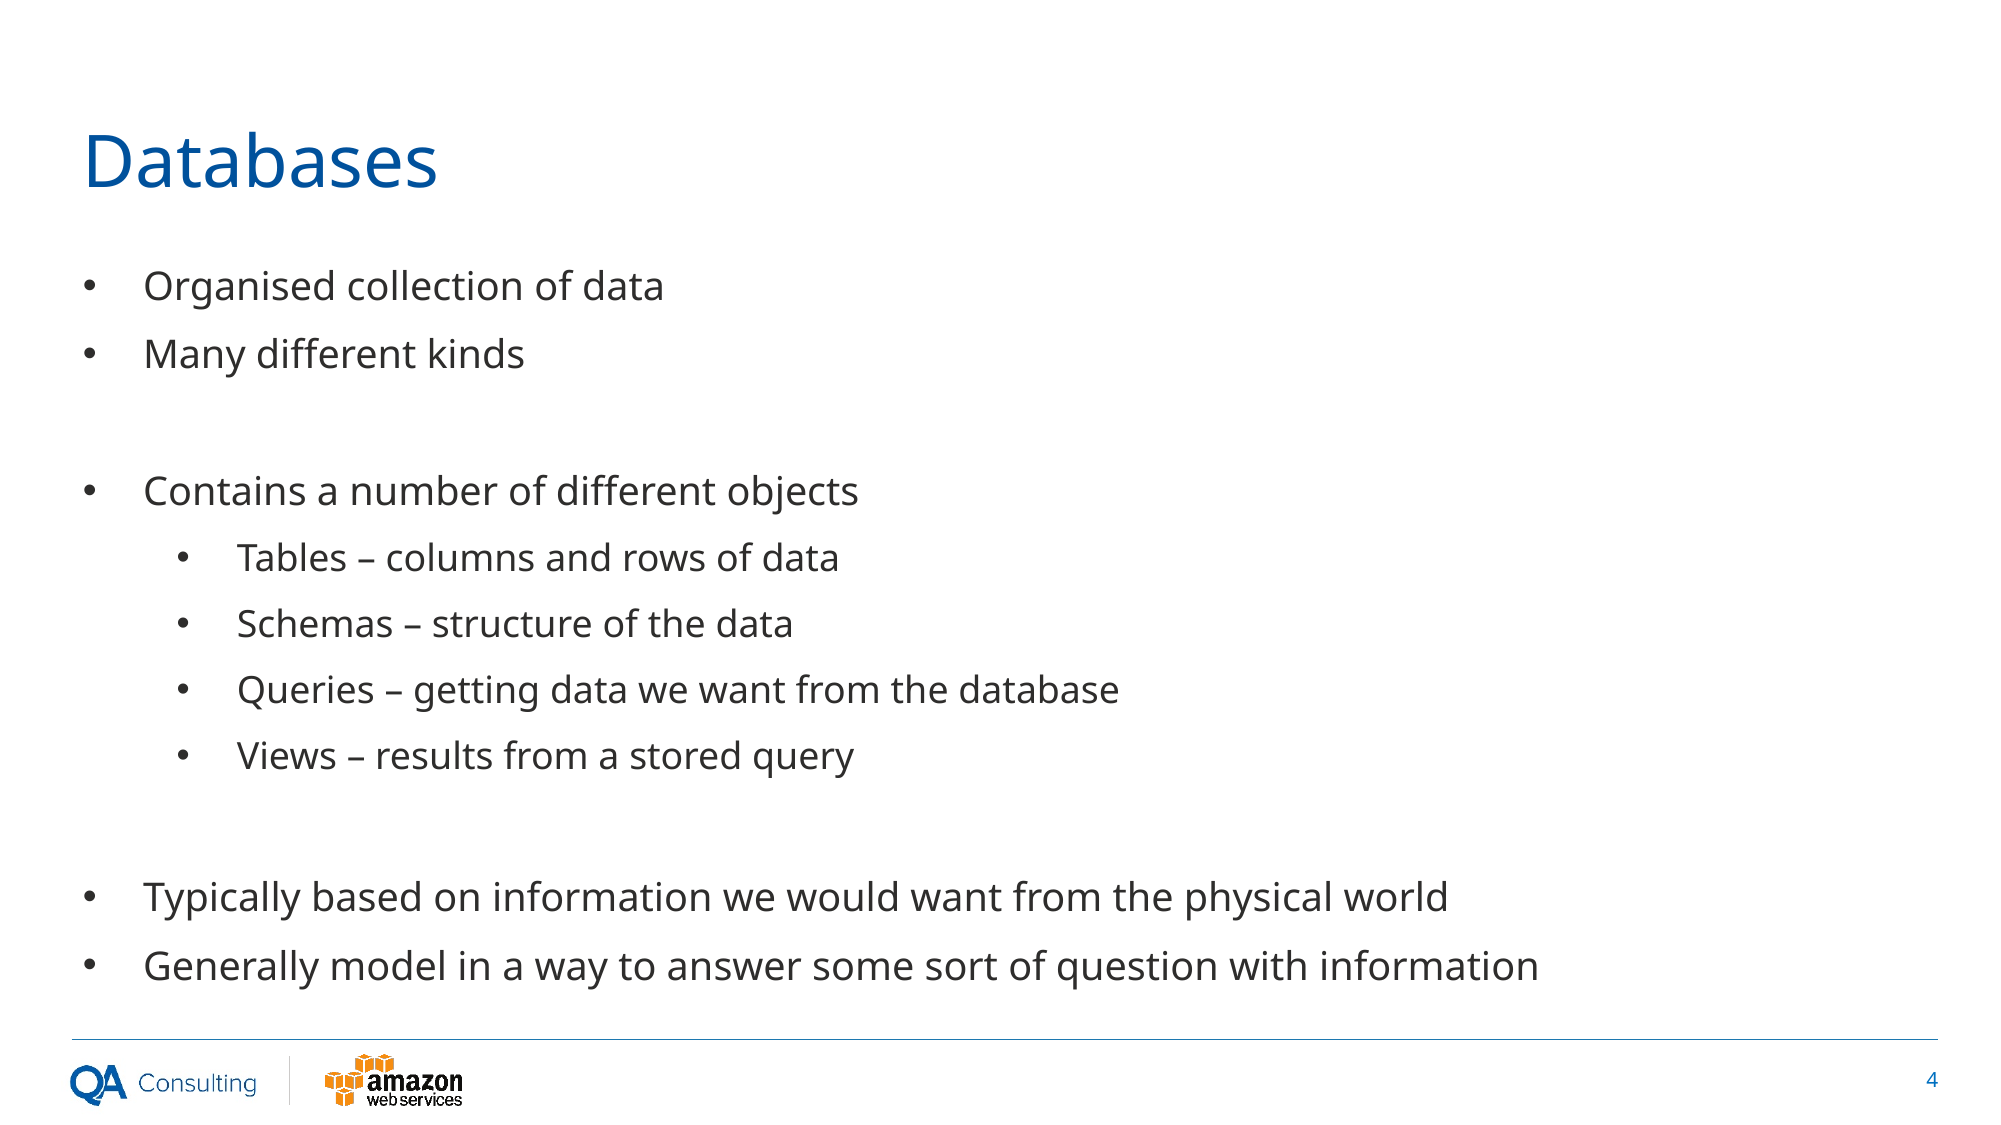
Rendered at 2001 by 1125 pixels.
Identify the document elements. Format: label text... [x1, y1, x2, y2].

picture [48, 1047, 277, 1121]
list Organised collection of data Many different kinds Contains a number of different objects Tables – columns and rows of data Schemas – structure of the data Queries – getting data we want from the database Views – results from a stored query Typically based on information we would want from the physical world Generally model in a way to answer some sort of question with information [67, 253, 1939, 1000]
picture [325, 1054, 462, 1106]
title Databases [67, 106, 1565, 210]
